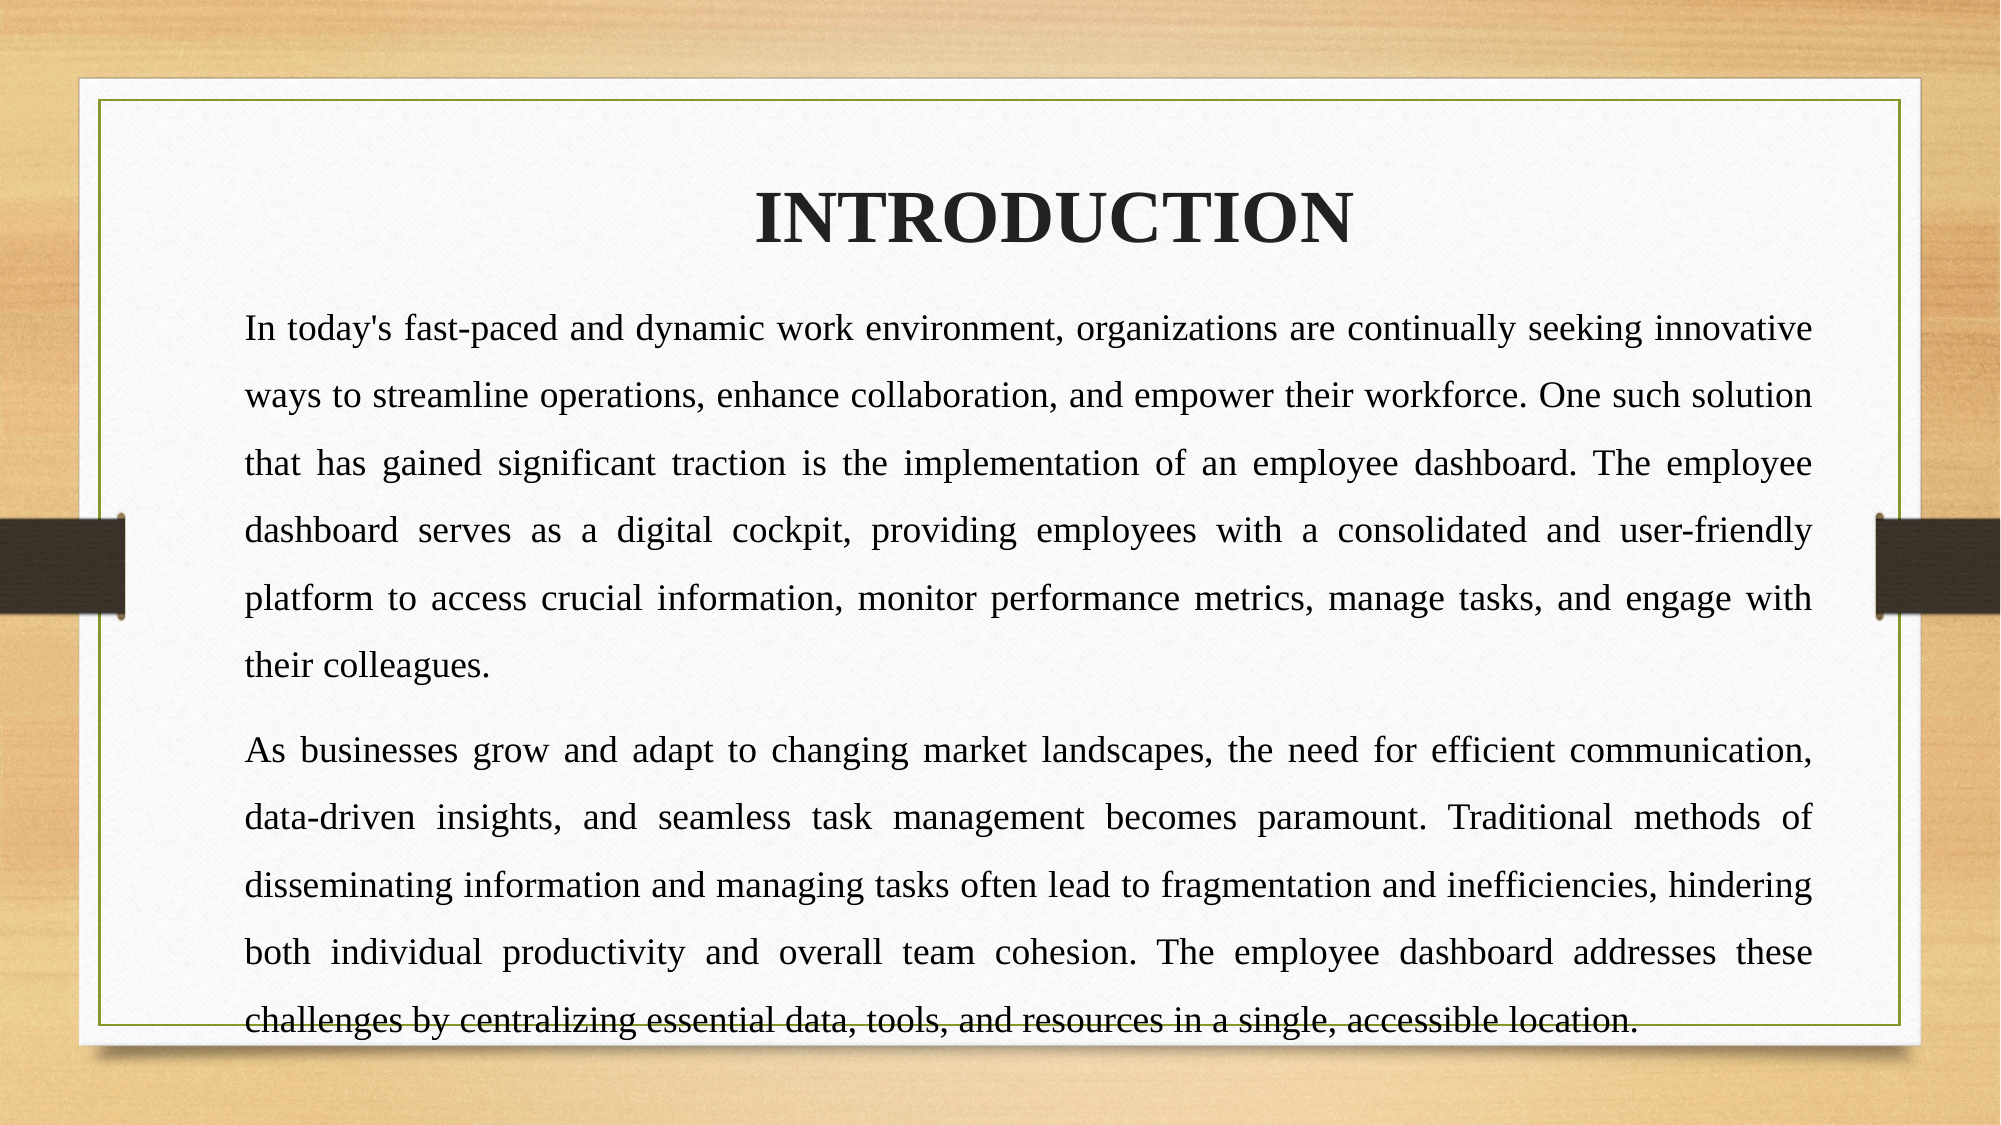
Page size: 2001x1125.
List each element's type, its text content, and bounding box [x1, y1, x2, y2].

picture [0, 0, 2001, 1125]
text_box In today's fast-paced and dynamic work environment, organizations are continually seeking innovative ways to streamline operations, enhance collaboration, and empower their workforce. One such solution that has gained significant traction is the implementation of an employee dashboard. The employee dashboard serves as a digital cockpit, providing employees with a consolidated and user-friendly platform to access crucial information, monitor performance metrics, manage tasks, and engage with their colleagues. As businesses grow and adapt to changing market landscapes, the need for efficient communication, data-driven insights, and seamless task management becomes paramount. Traditional methods of disseminating information and managing tasks often lead to fragmentation and inefficiencies, hindering both individual productivity and overall team cohesion. The employee dashboard addresses these challenges by centralizing essential data, tools, and resources in a single, accessible location. [229, 272, 1830, 1125]
text_box INTRODUCTION [274, 97, 1685, 250]
